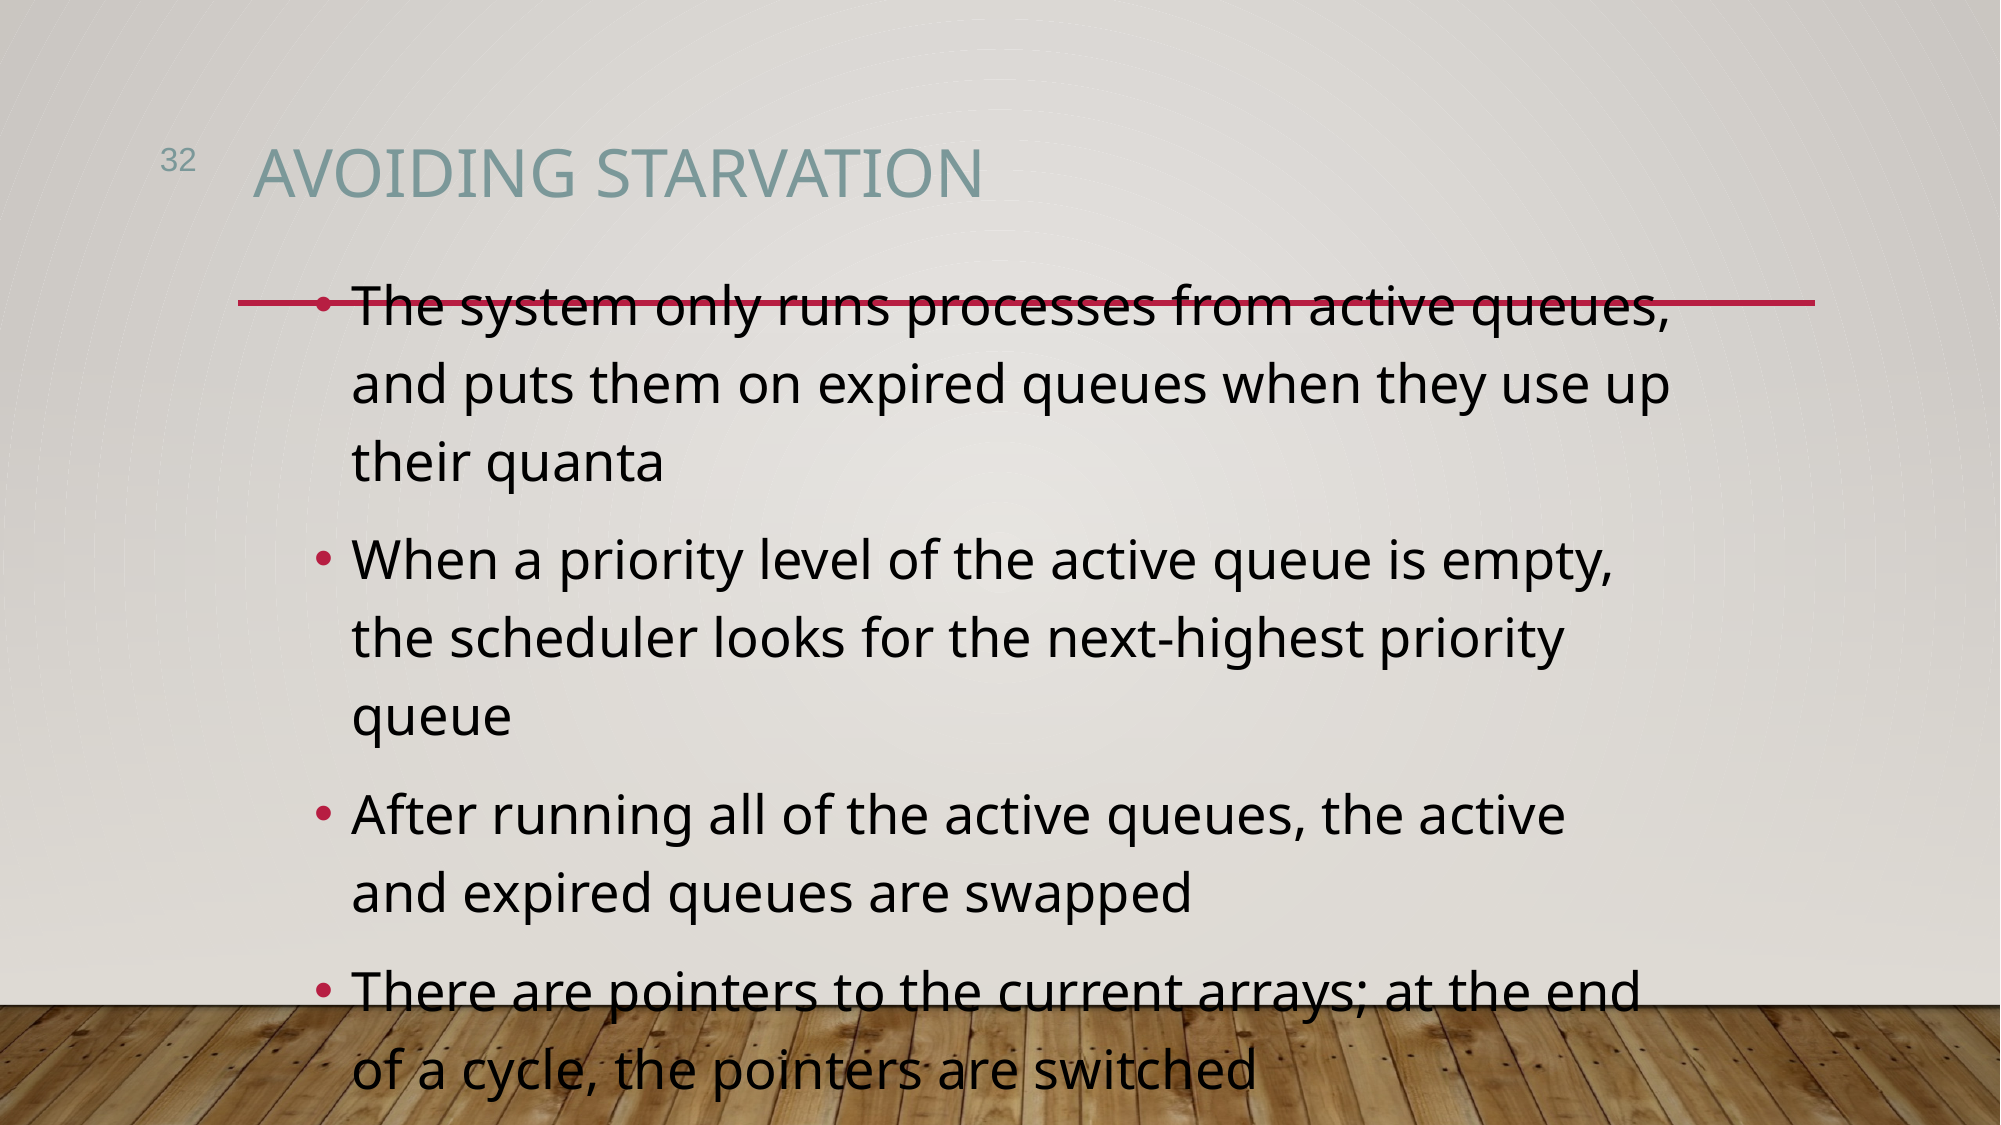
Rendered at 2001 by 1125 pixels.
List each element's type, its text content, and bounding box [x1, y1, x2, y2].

picture [0, 1005, 2000, 1125]
title Avoiding Starvation [238, 131, 1814, 305]
list The system only runs processes from active queues, and puts them on expired queues when they use up their quanta When a priority level of the active queue is empty, the scheduler looks for the next-highest priority queue After running all of the active queues, the active and expired queues are swapped There are pointers to the current arrays; at the end of a cycle, the pointers are switched [299, 250, 1695, 1001]
slide_number 32 [78, 131, 212, 214]
